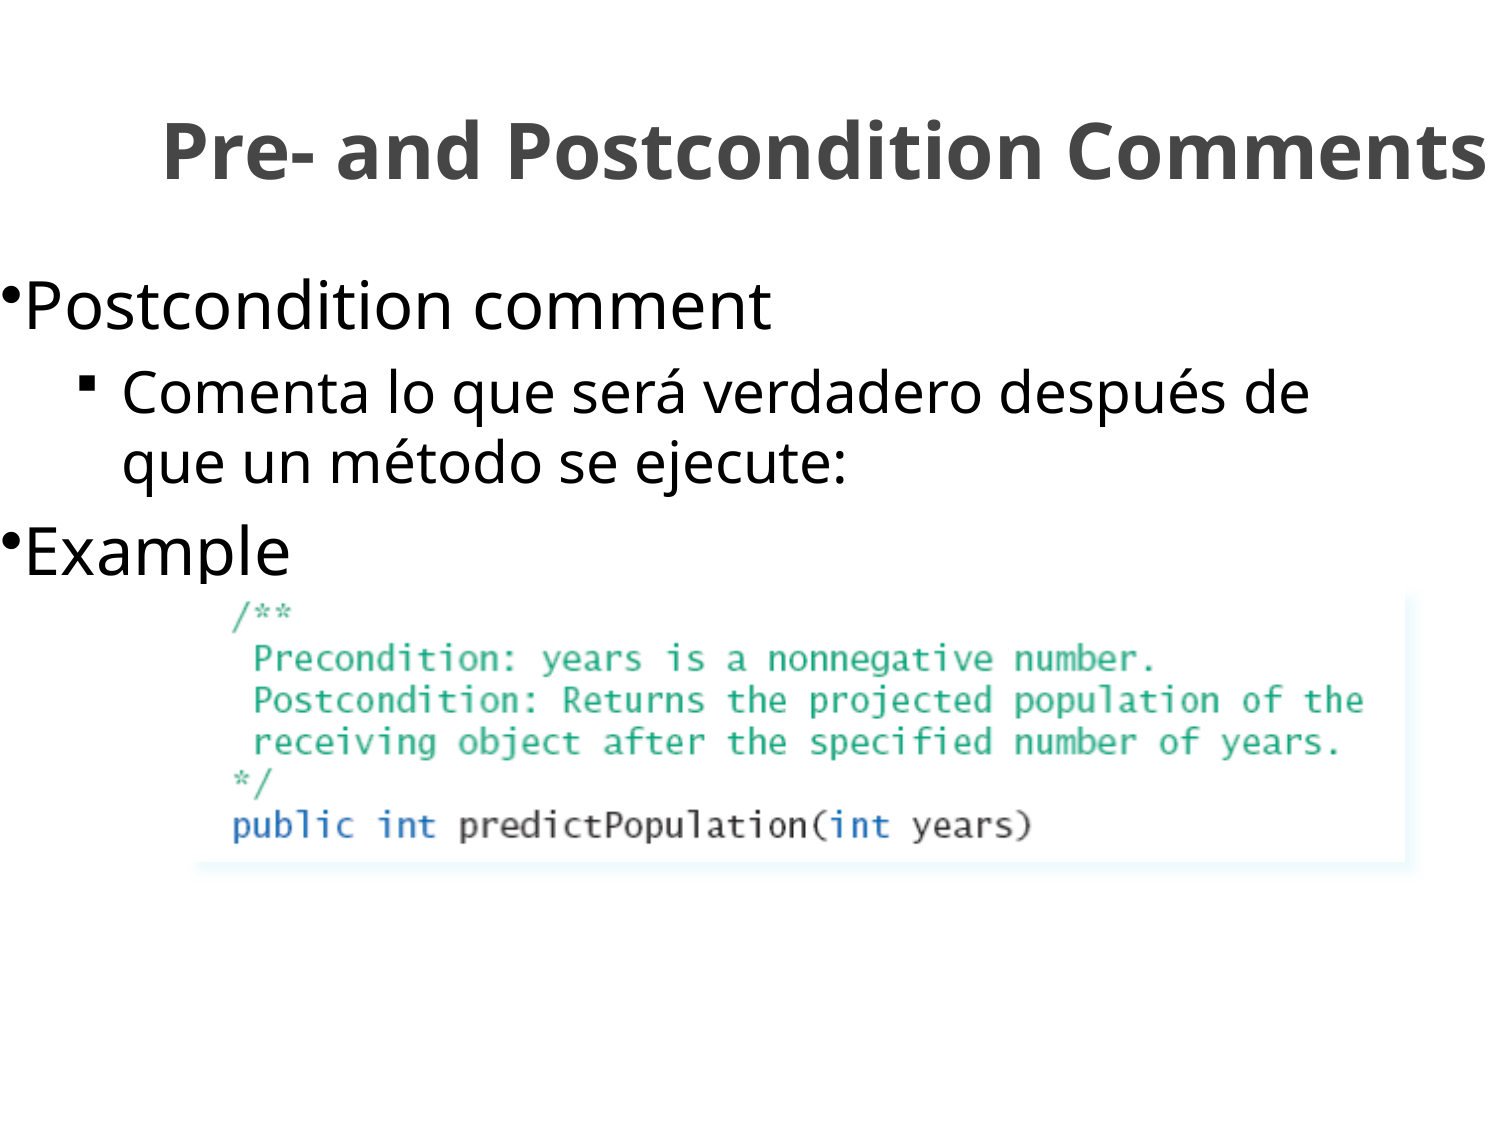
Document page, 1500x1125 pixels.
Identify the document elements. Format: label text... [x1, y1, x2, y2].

list Postcondition comment Comenta lo que será verdadero después de que un método se ejecute: Example [0, 262, 1350, 1005]
title Pre- and Postcondition Comments [150, 54, 1500, 243]
picture [185, 584, 1405, 862]
